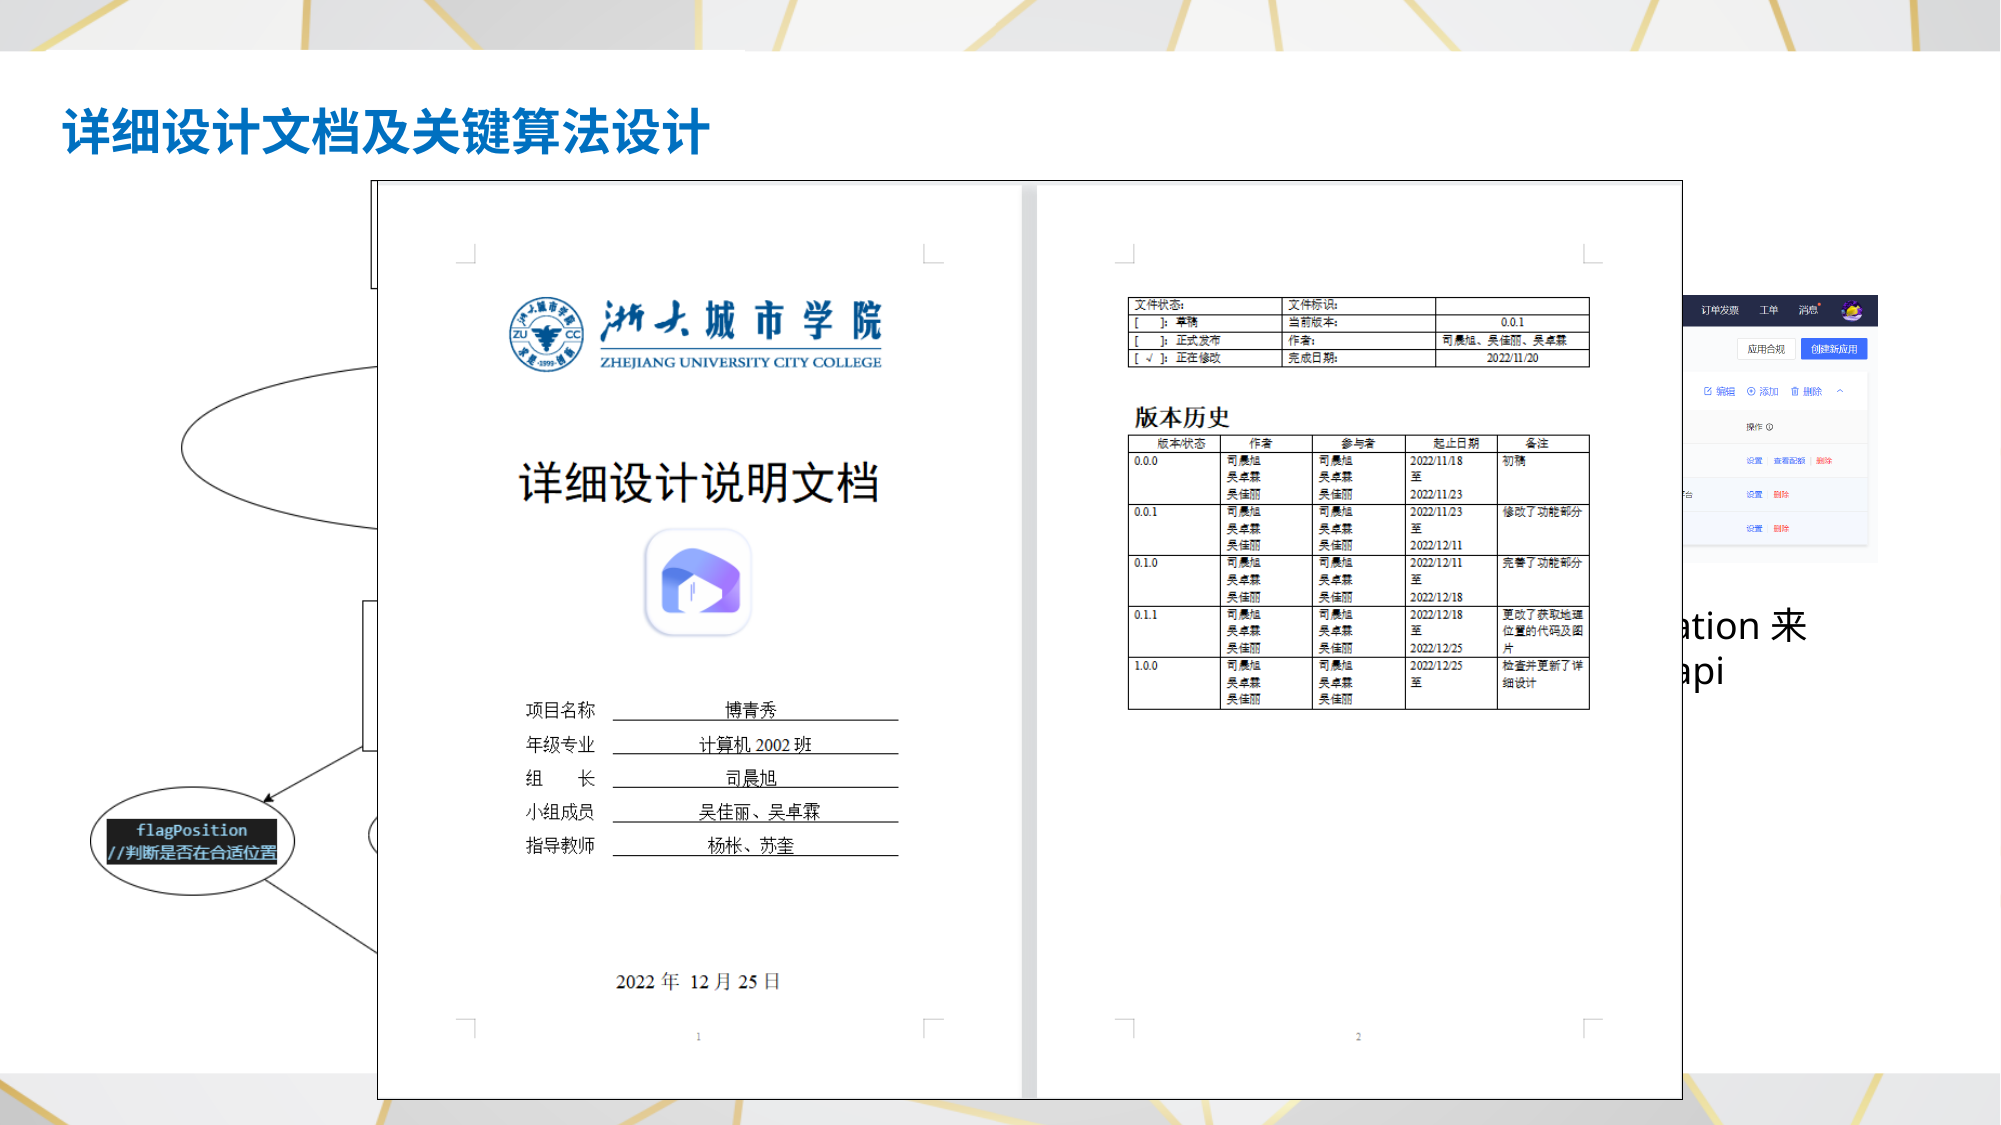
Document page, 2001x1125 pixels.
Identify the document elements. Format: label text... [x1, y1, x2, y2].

picture [90, 180, 1878, 1100]
text_box 使用高德的react-native-amap-geolocation来获取地理位置，在高德开发平台上申请api [1683, 595, 1851, 700]
text_box 详细设计文档及关键算法设计 [45, 49, 746, 212]
